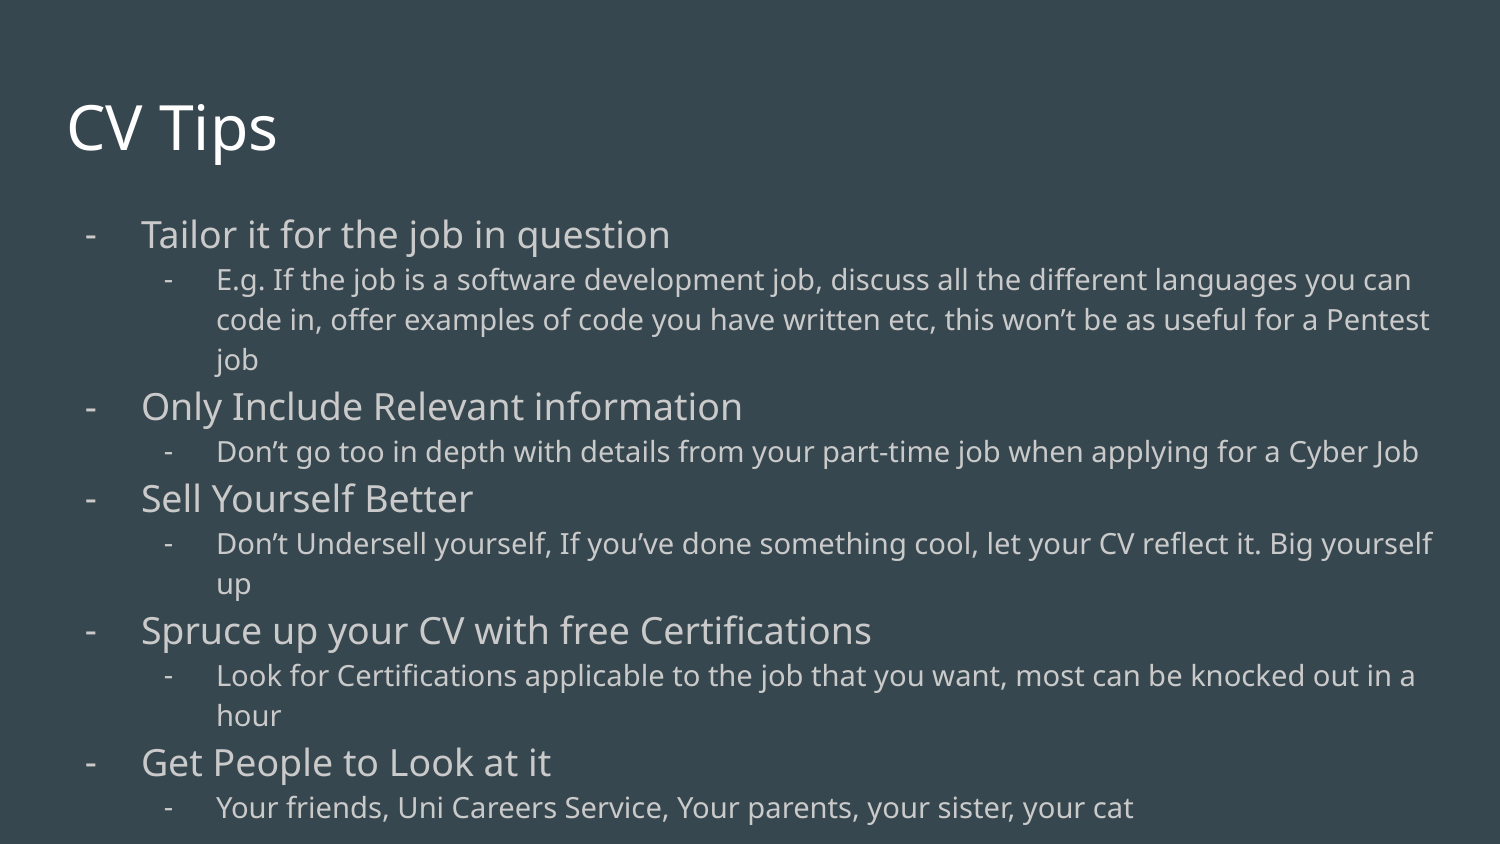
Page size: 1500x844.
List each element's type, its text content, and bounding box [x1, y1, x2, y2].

title CV Tips [51, 72, 1449, 167]
list Tailor it for the job in question E.g. If the job is a software development job, discuss all the different languages you can code in, offer examples of code you have written etc, this won’t be as useful for a Pentest job Only Include Relevant information Don’t go too in depth with details from your part-time job when applying for a Cyber Job Sell Yourself Better Don’t Undersell yourself, If you’ve done something cool, let your CV reflect it. Big yourself up Spruce up your CV with free Certifications Look for Certifications applicable to the job that you want, most can be knocked out in a hour Get People to Look at it Your friends, Uni Careers Service, Your parents, your sister, your cat [51, 189, 1449, 750]
